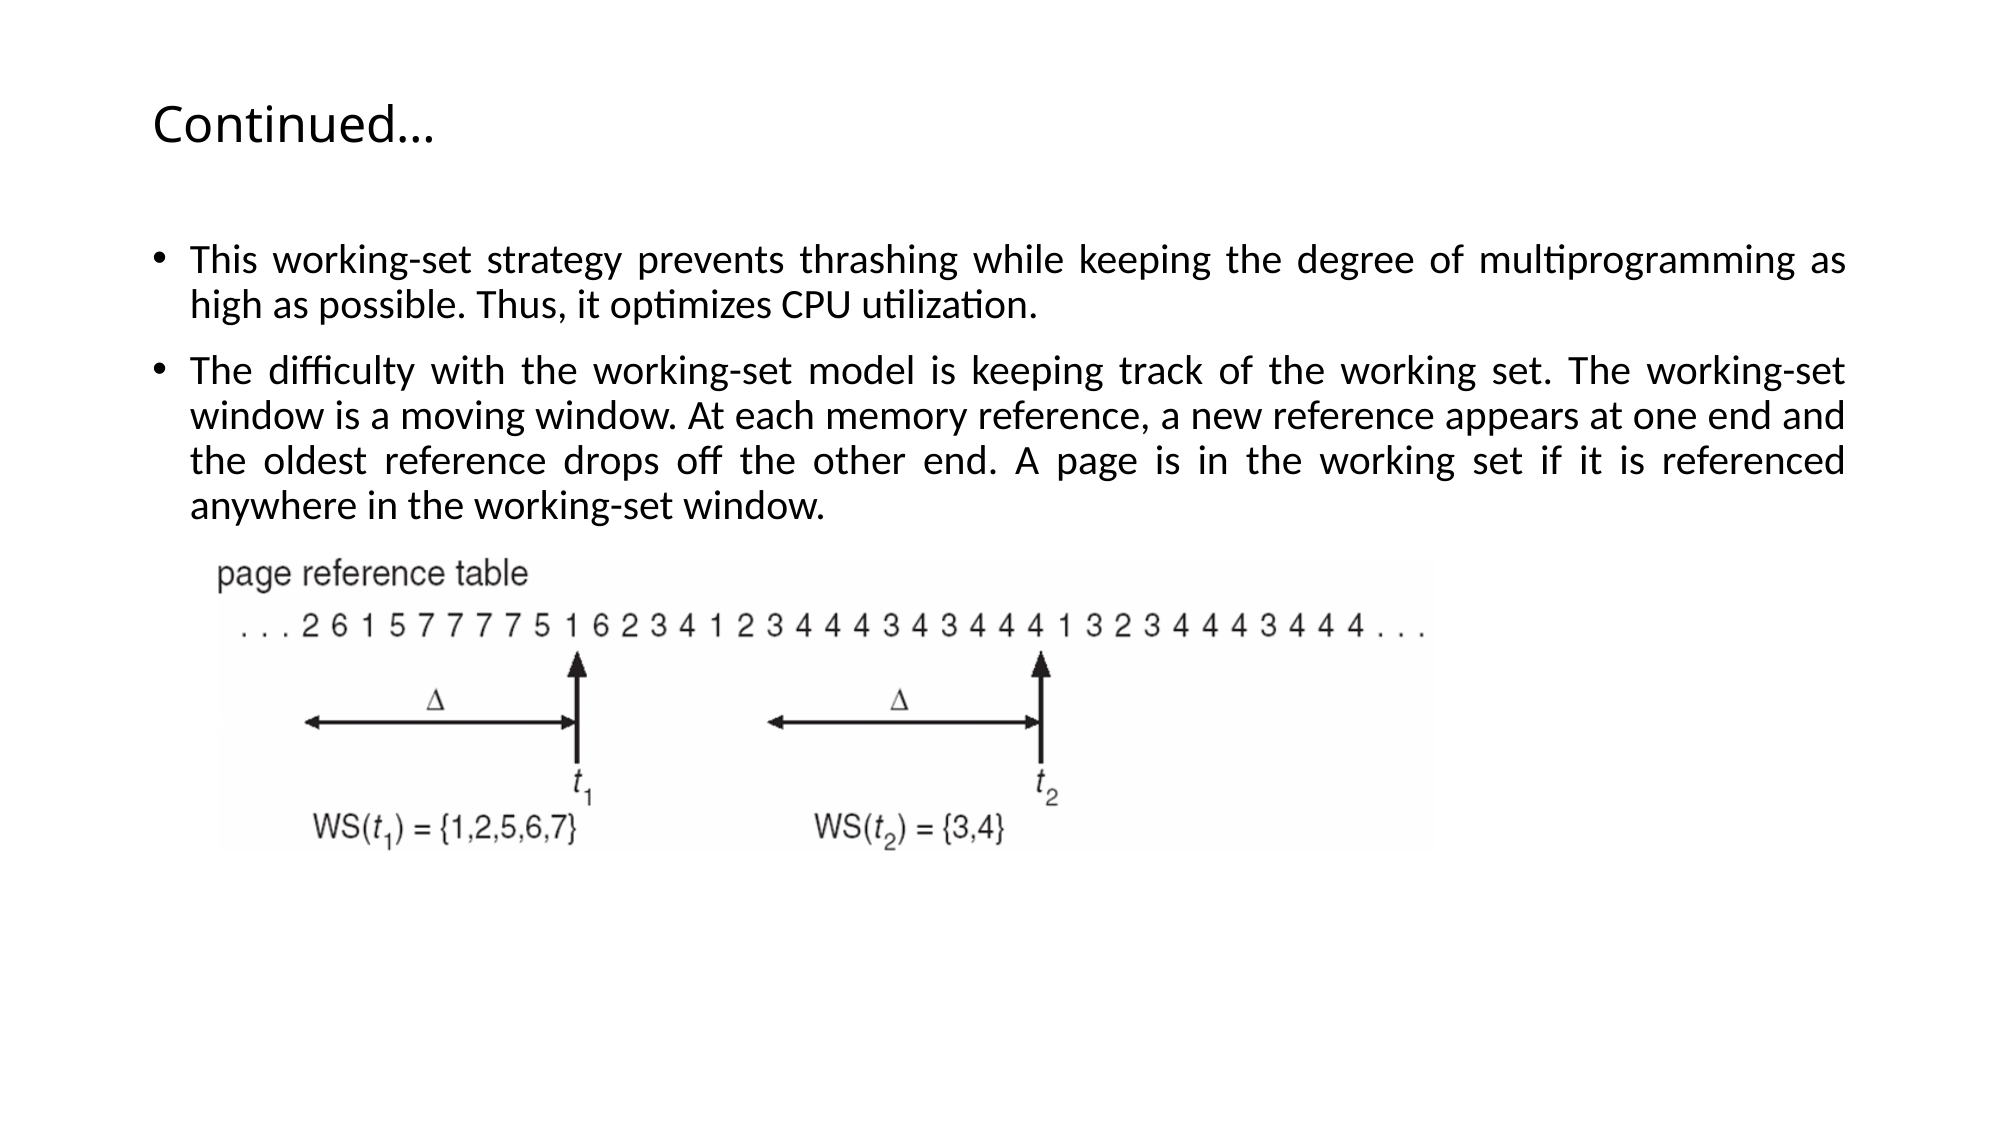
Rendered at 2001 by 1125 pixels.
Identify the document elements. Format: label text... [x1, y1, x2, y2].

title Continued… [137, 59, 1863, 193]
list This working-set strategy prevents thrashing while keeping the degree of multiprogramming as high as possible. Thus, it optimizes CPU utilization. The difficulty with the working-set model is keeping track of the working set. The working-set window is a moving window. At each memory reference, a new reference appears at one end and the oldest reference drops off the other end. A page is in the working set if it is referenced anywhere in the working-set window. [137, 229, 1863, 944]
picture [215, 556, 1437, 853]
